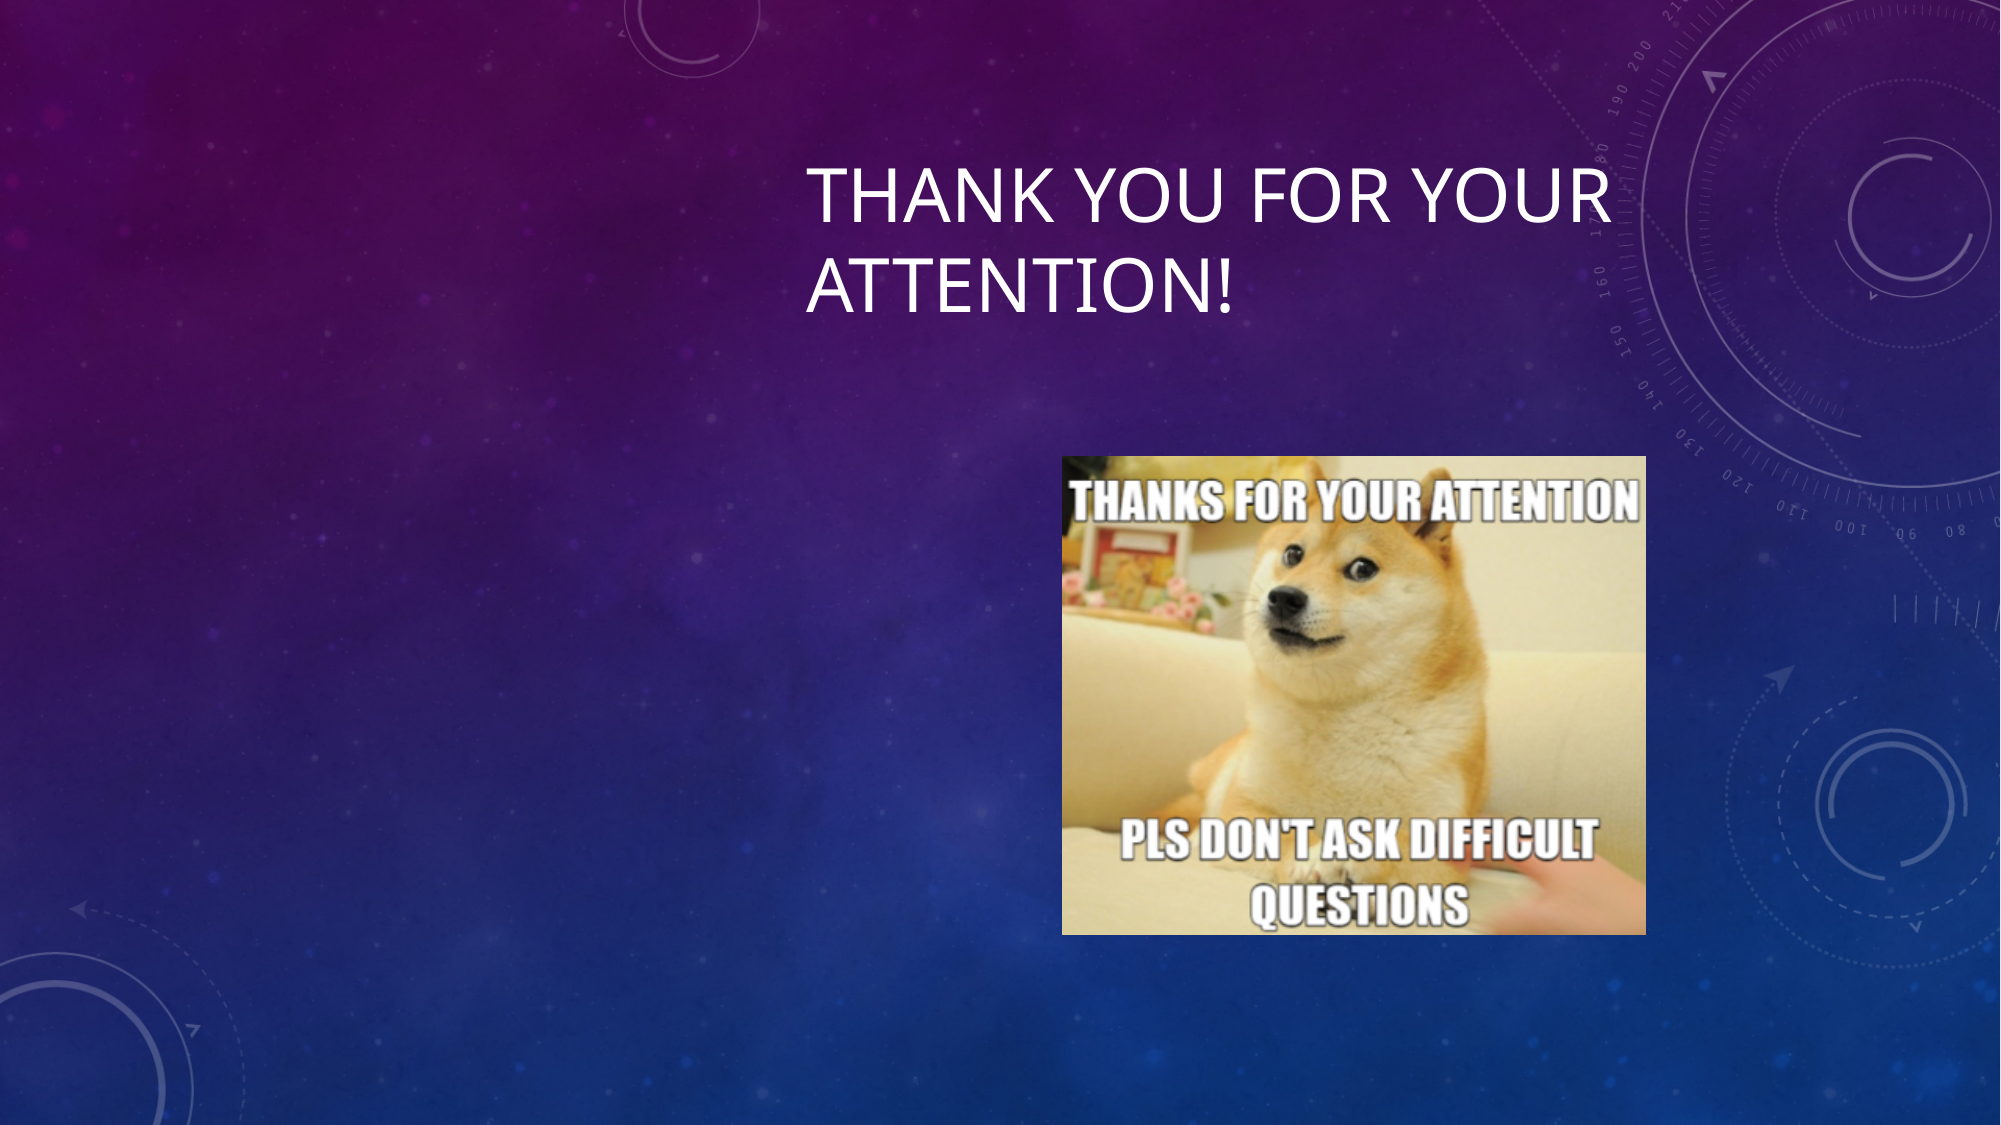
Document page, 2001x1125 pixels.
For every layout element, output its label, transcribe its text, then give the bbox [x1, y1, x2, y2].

picture [0, 0, 2001, 1125]
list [1062, 455, 1646, 935]
title Thank you for your attention! [791, 104, 1895, 370]
